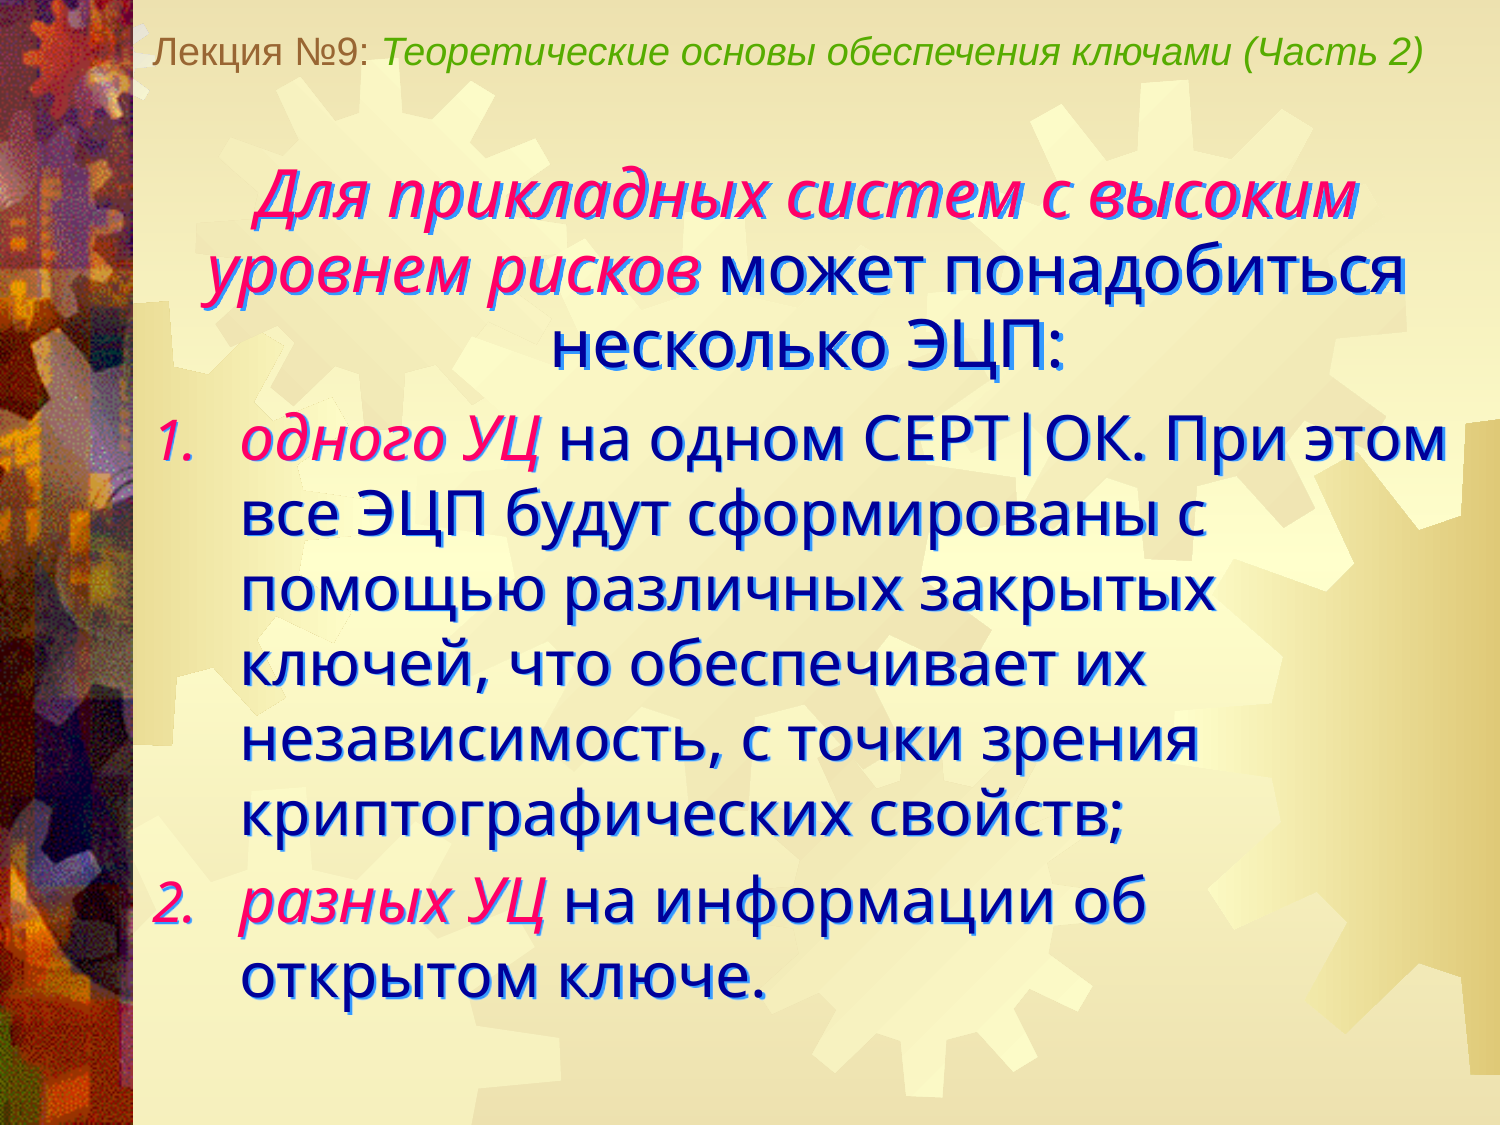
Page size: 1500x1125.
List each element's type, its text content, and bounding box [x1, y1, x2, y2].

picture [0, 0, 133, 1125]
text_box одного УЦ на одном СЕРТ|ОК. При этом все ЭЦП будут сформированы с помощью различных закрытых ключей, что обеспечивает их независимость, с точки зрения криптографических свойств; разных УЦ на информации об открытом ключе. [152, 397, 1465, 1011]
text_box Лекция №9: Теоретические основы обеспечения ключами (Часть 2) [130, 31, 1500, 74]
text_box Для прикладных систем с высоким уровнем рисков может понадобиться несколько ЭЦП: [152, 155, 1464, 381]
